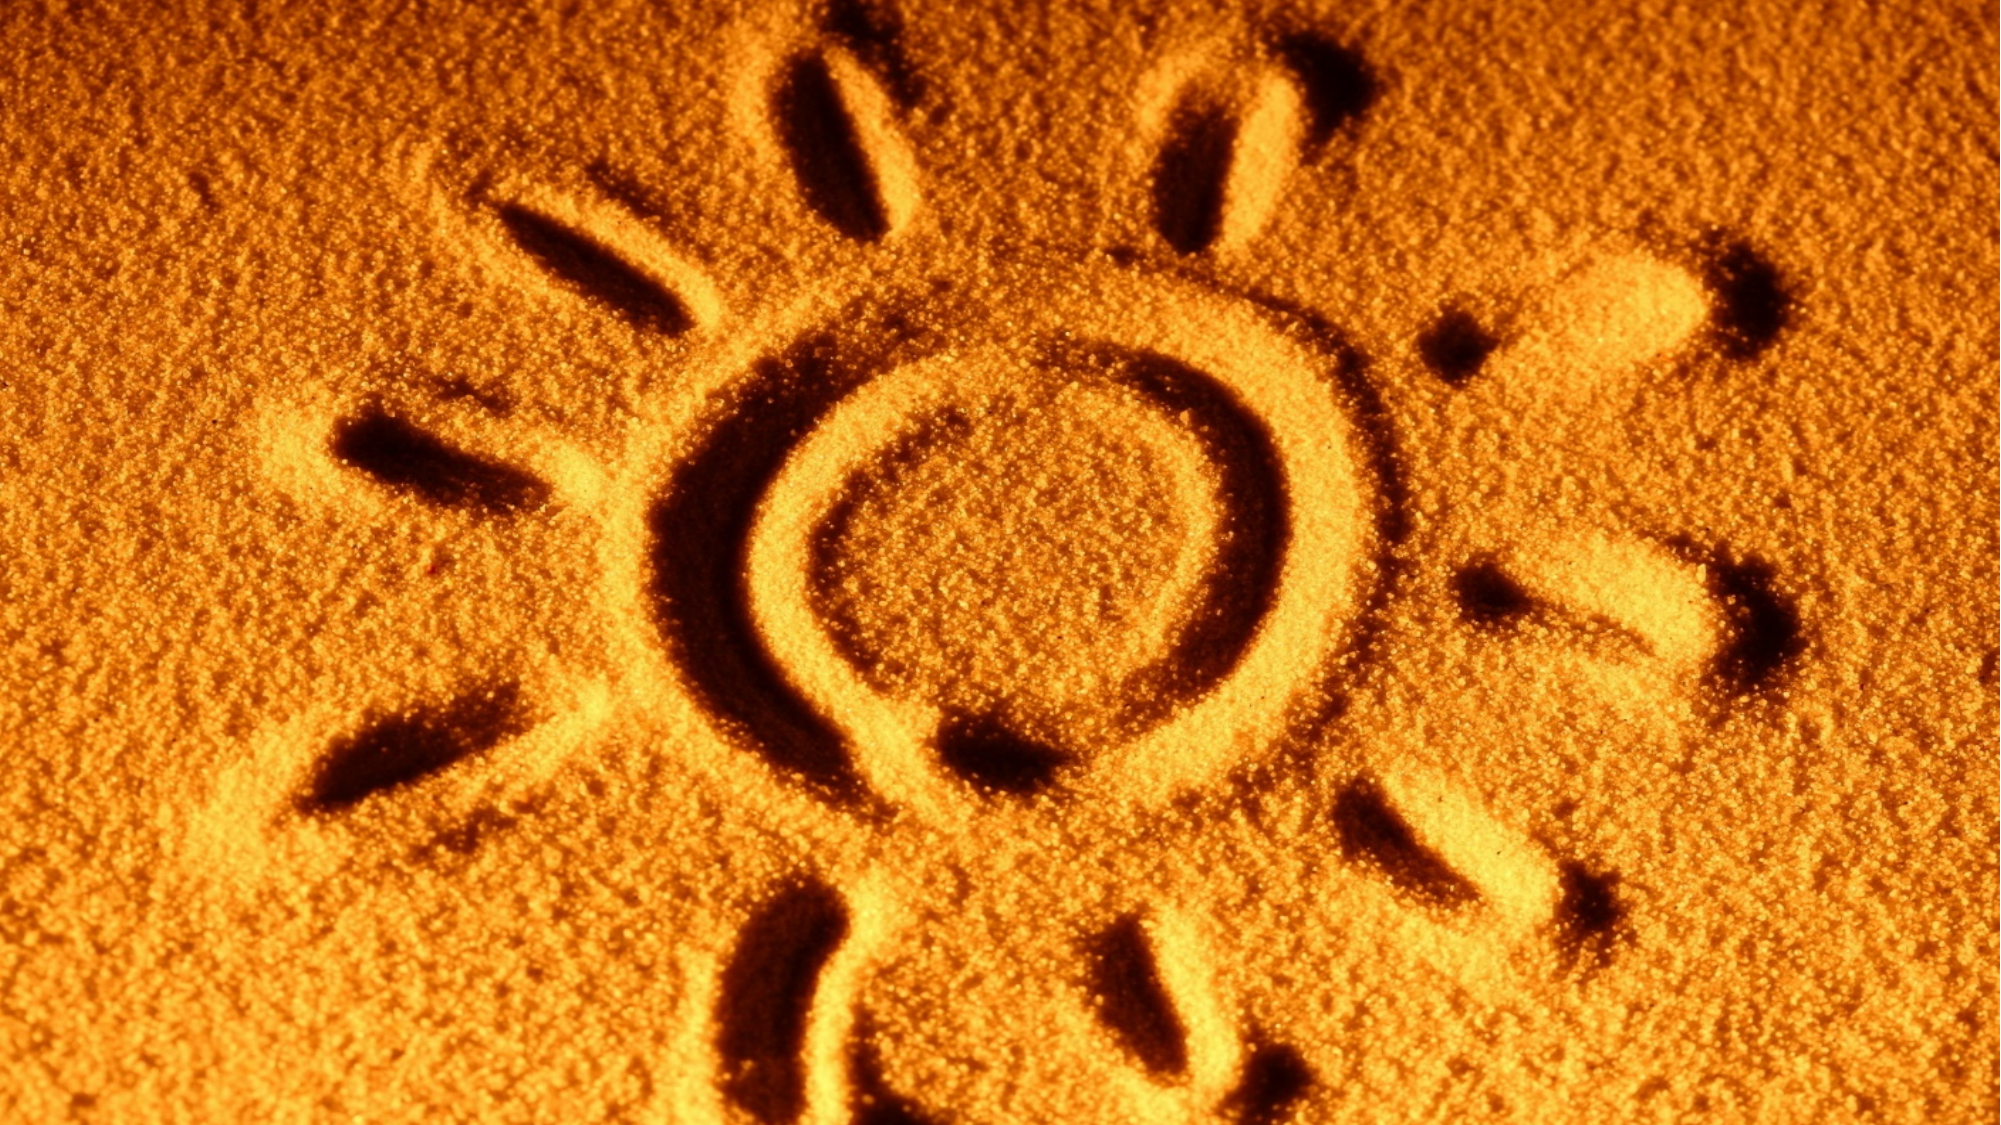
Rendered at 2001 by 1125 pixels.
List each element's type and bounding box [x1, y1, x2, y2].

list [0, 0, 2000, 1125]
